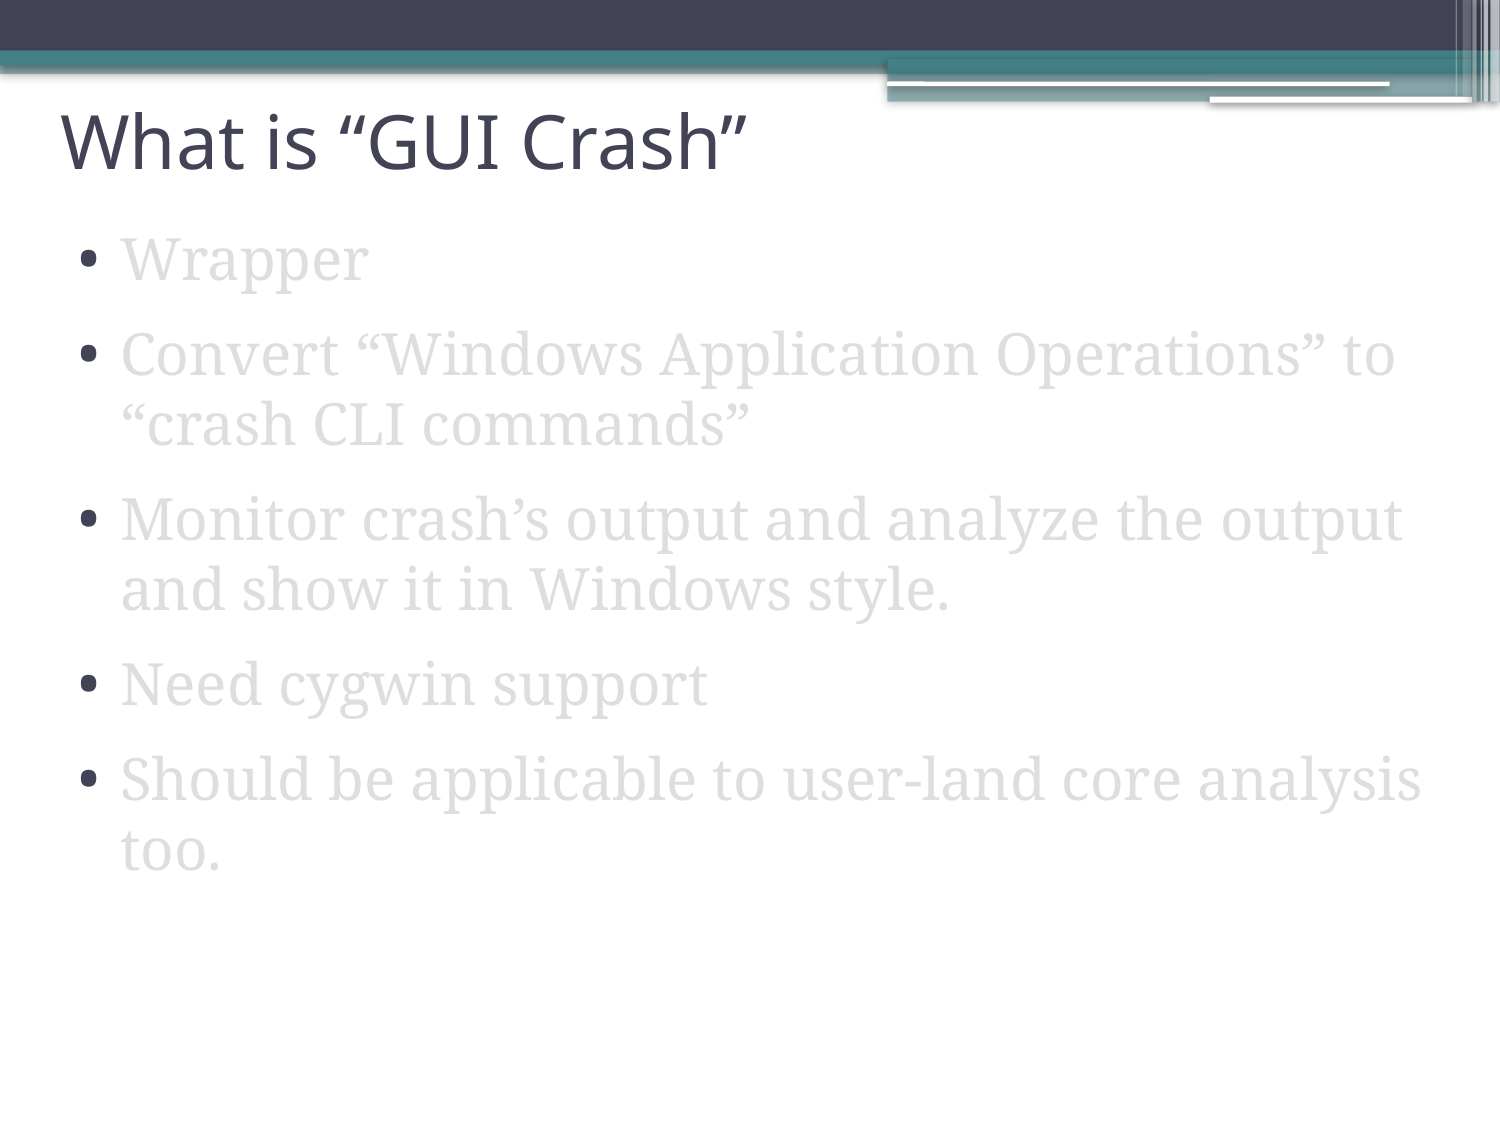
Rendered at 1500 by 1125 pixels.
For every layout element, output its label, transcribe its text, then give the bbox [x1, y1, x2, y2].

list Wrapper Convert “Windows Application Operations” to “crash CLI commands” Monitor crash’s output and analyze the output and show it in Windows style. Need cygwin support Should be applicable to user-land core analysis too. [60, 222, 1440, 975]
title What is “GUI Crash” [60, 33, 1440, 185]
